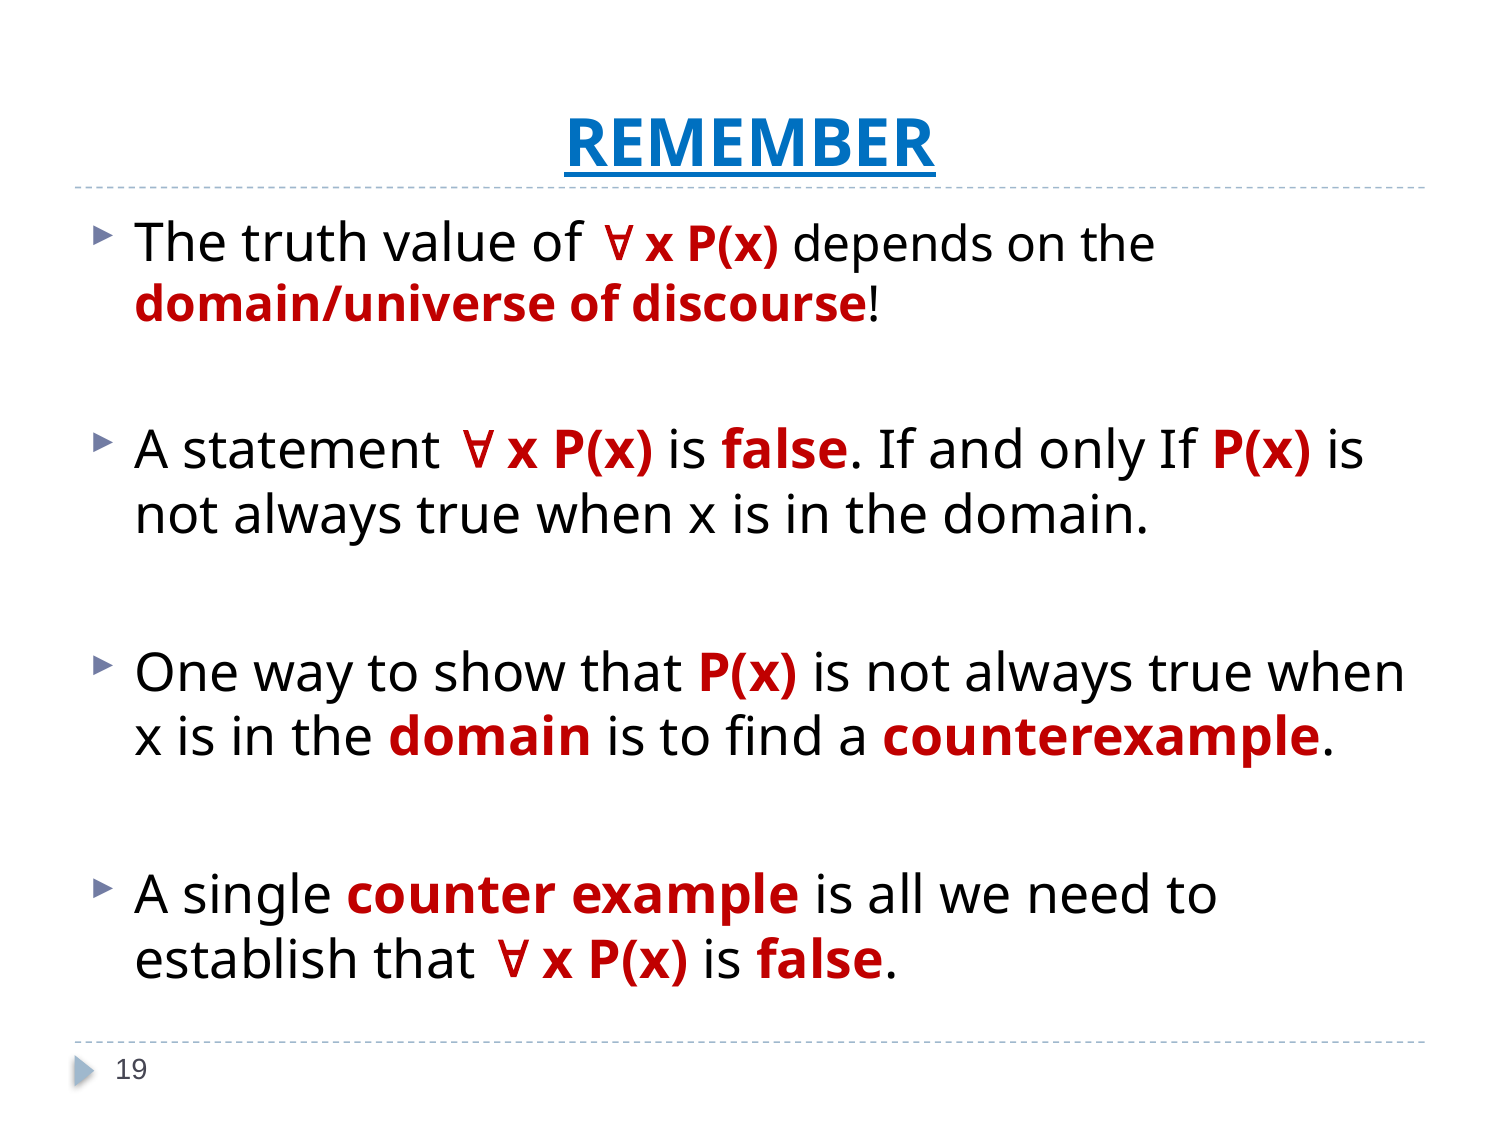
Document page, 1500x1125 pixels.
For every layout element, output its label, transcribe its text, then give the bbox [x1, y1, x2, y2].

list The truth value of  x P(x) depends on the domain/universe of discourse! A statement  x P(x) is false. If and only If P(x) is not always true when x is in the domain. One way to show that P(x) is not always true when x is in the domain is to find a counterexample. A single counter example is all we need to establish that  x P(x) is false. [75, 200, 1425, 1010]
slide_number 19 [100, 1042, 426, 1103]
title REMEMBER [75, 24, 1425, 188]
